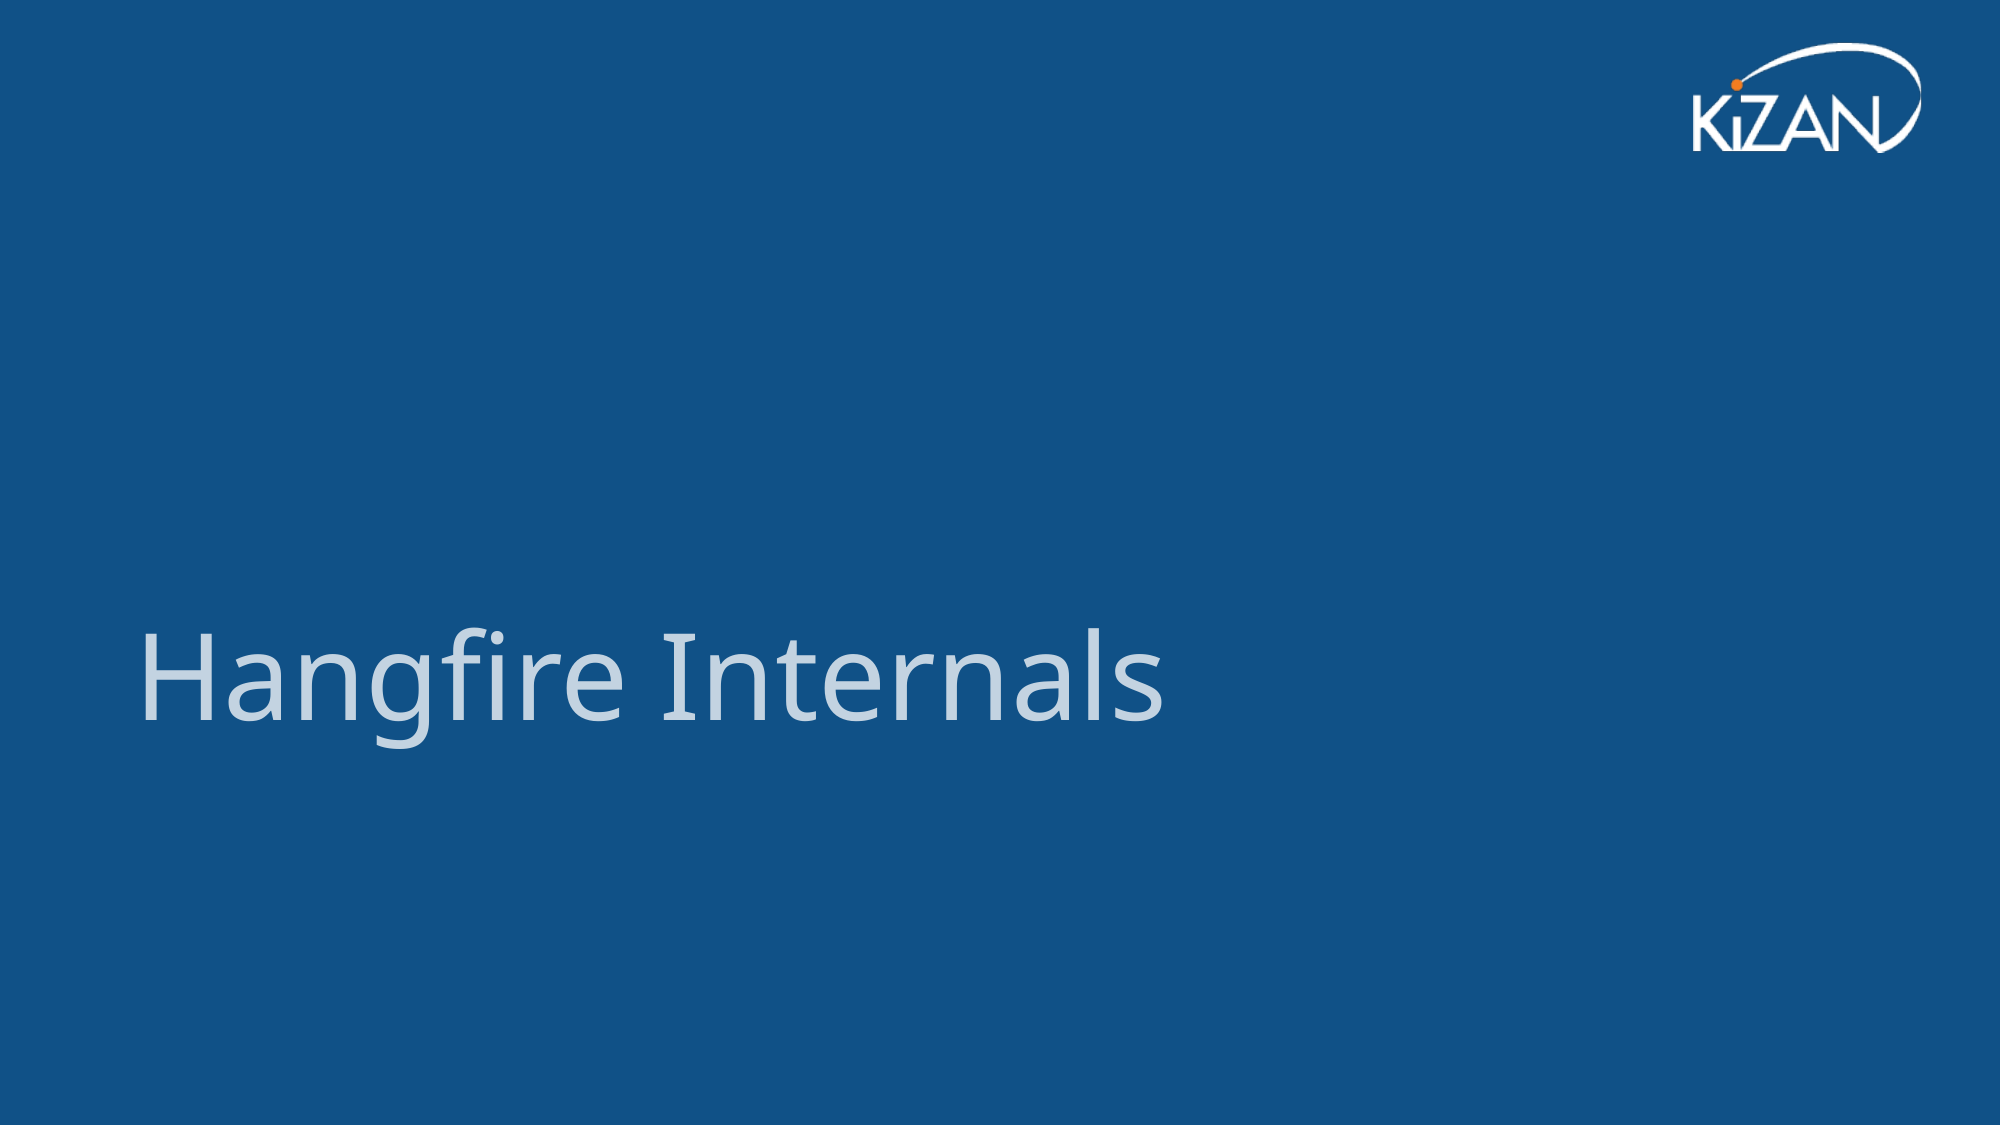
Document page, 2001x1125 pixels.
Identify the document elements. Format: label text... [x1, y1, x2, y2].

picture [1693, 40, 1926, 153]
list Hangfire Internals [119, 196, 1238, 754]
